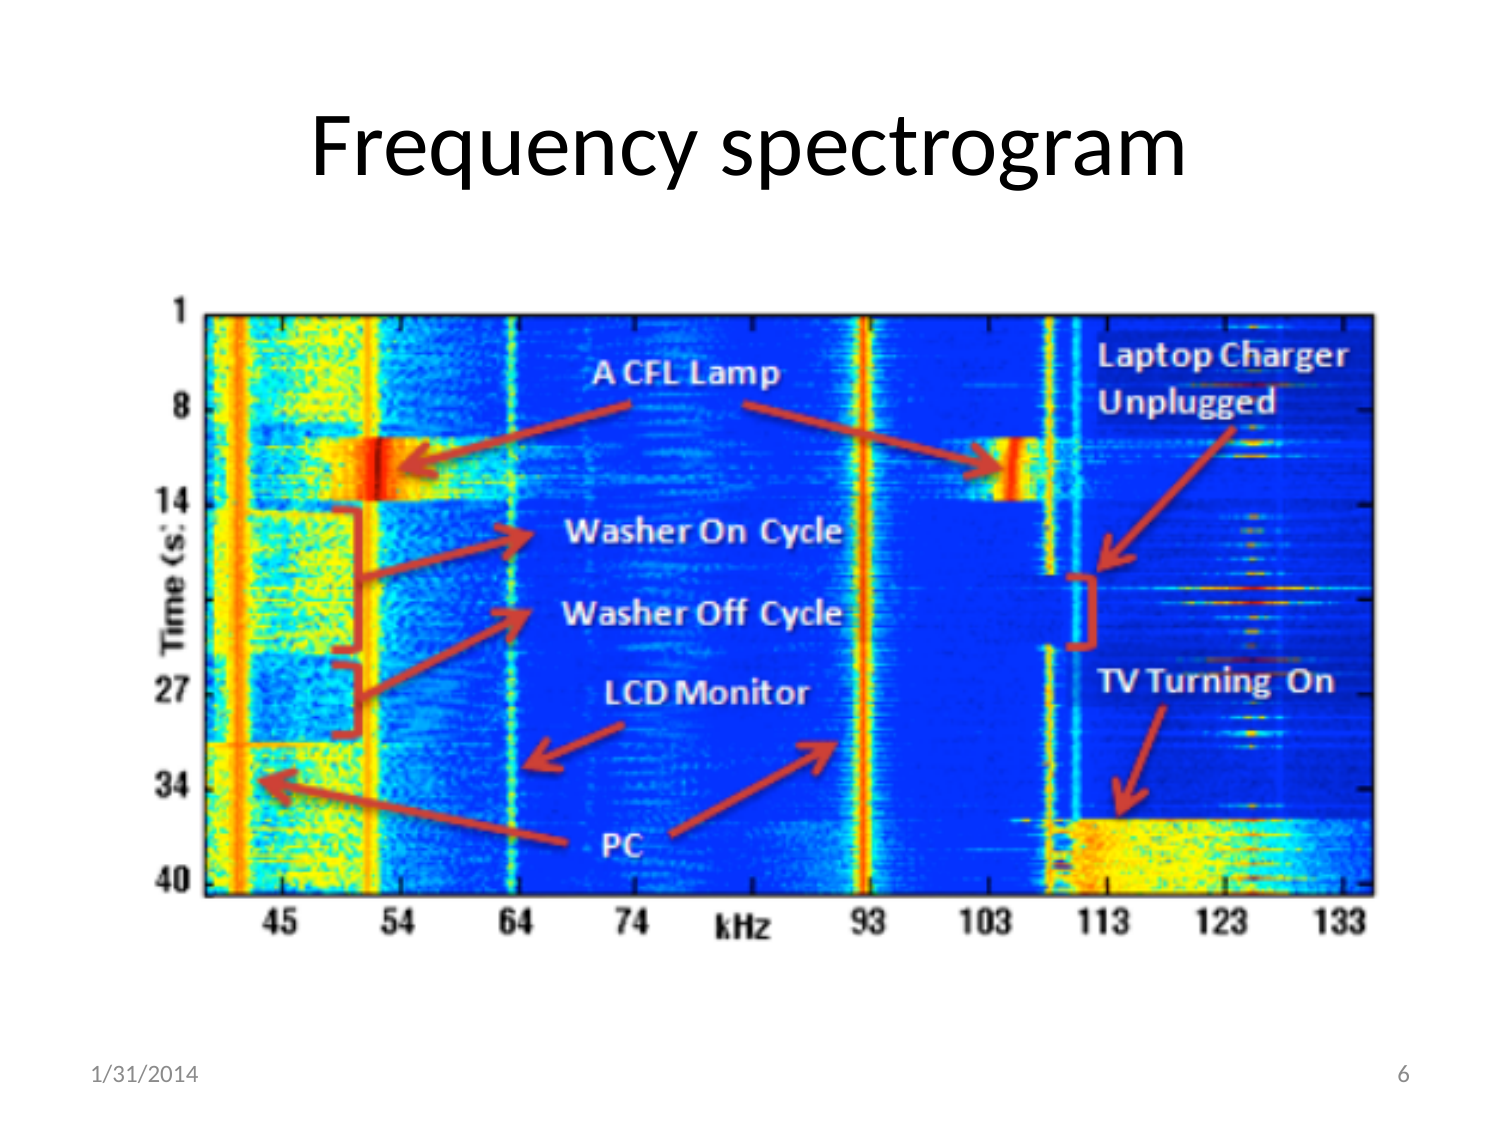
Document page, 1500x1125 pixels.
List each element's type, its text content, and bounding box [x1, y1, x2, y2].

slide_number 6 [1074, 1042, 1425, 1103]
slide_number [75, 1042, 425, 1103]
title Frequency spectrogram [75, 45, 1425, 233]
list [129, 274, 1426, 966]
